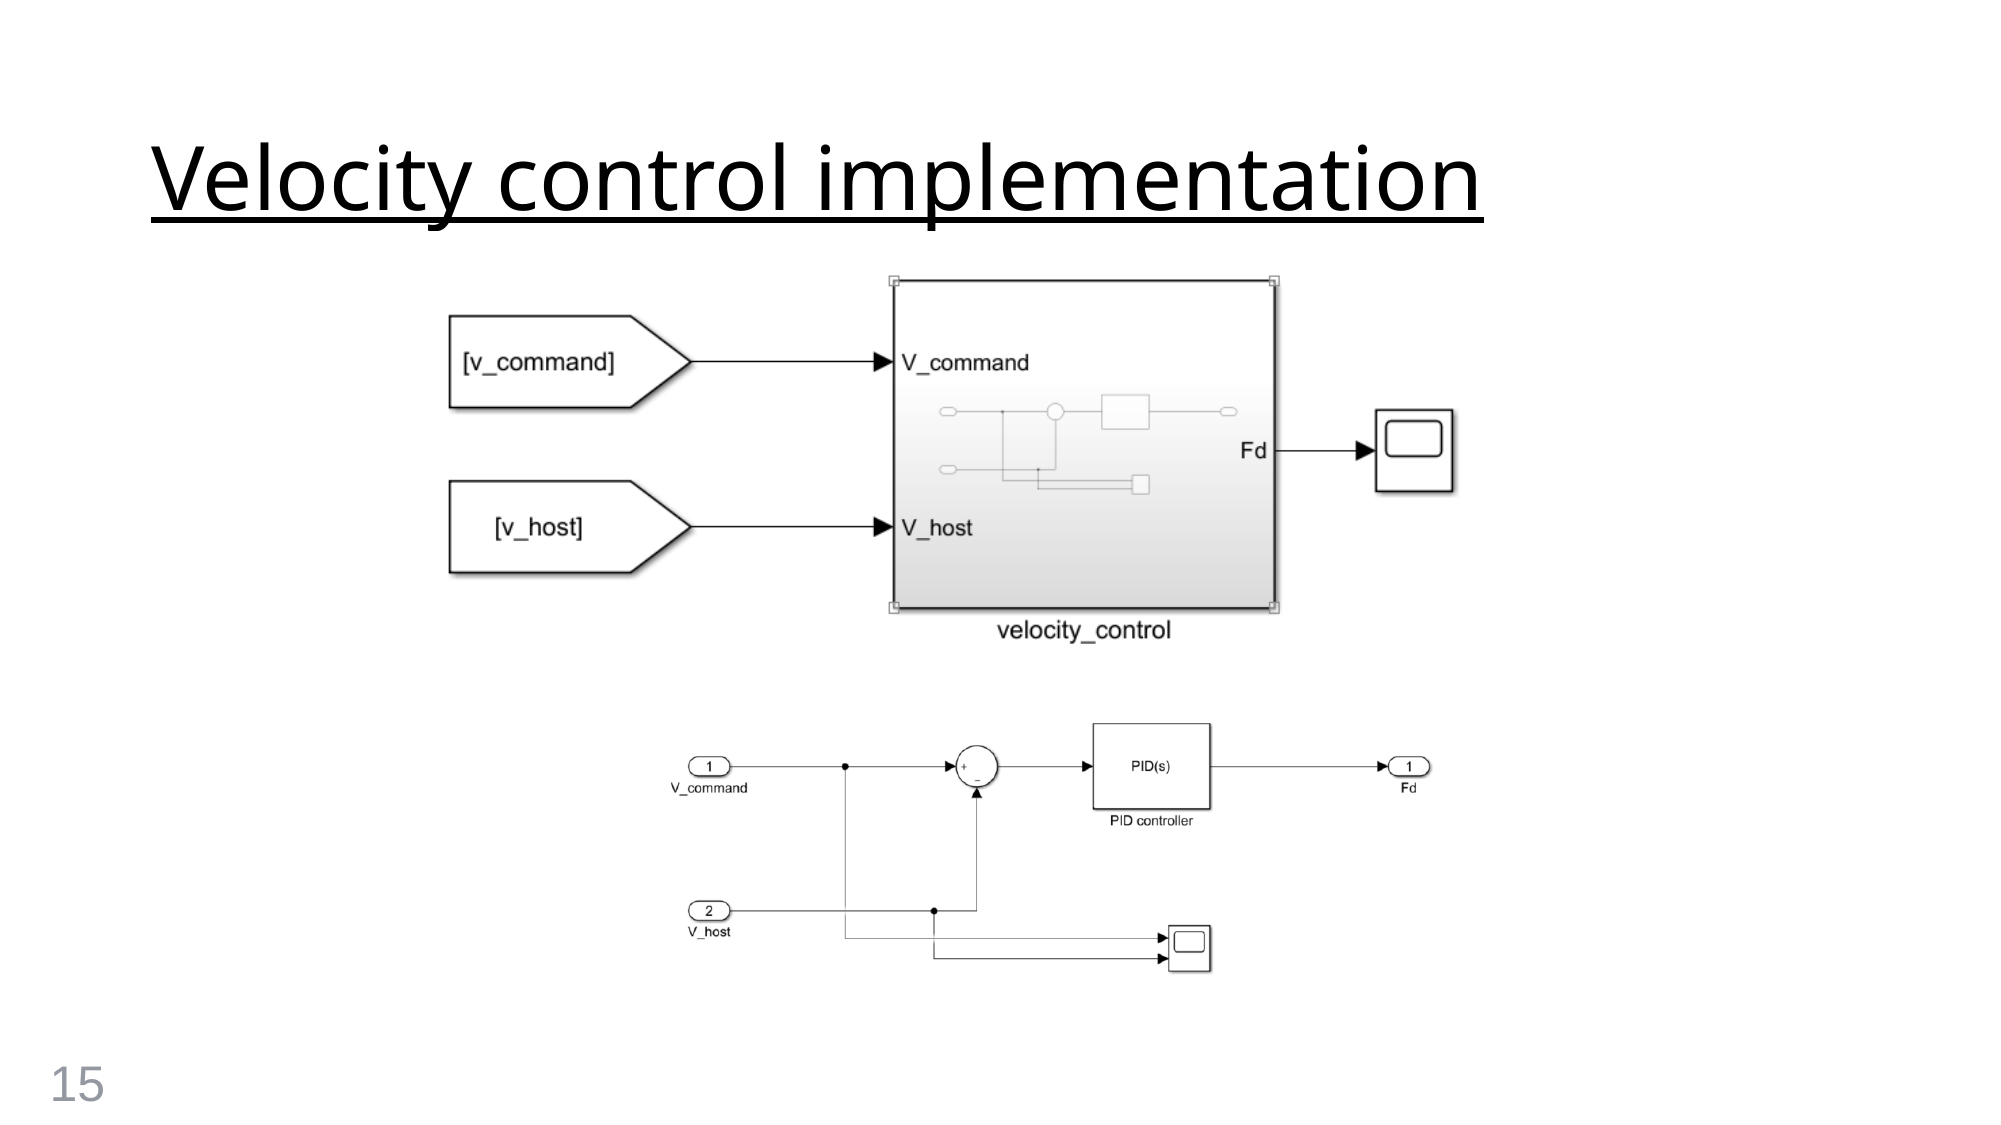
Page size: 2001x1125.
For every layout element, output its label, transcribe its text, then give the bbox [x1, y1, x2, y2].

picture [364, 231, 1548, 1015]
title Velocity control implementation [136, 106, 2000, 232]
slide_number 15 [0, 1038, 120, 1125]
